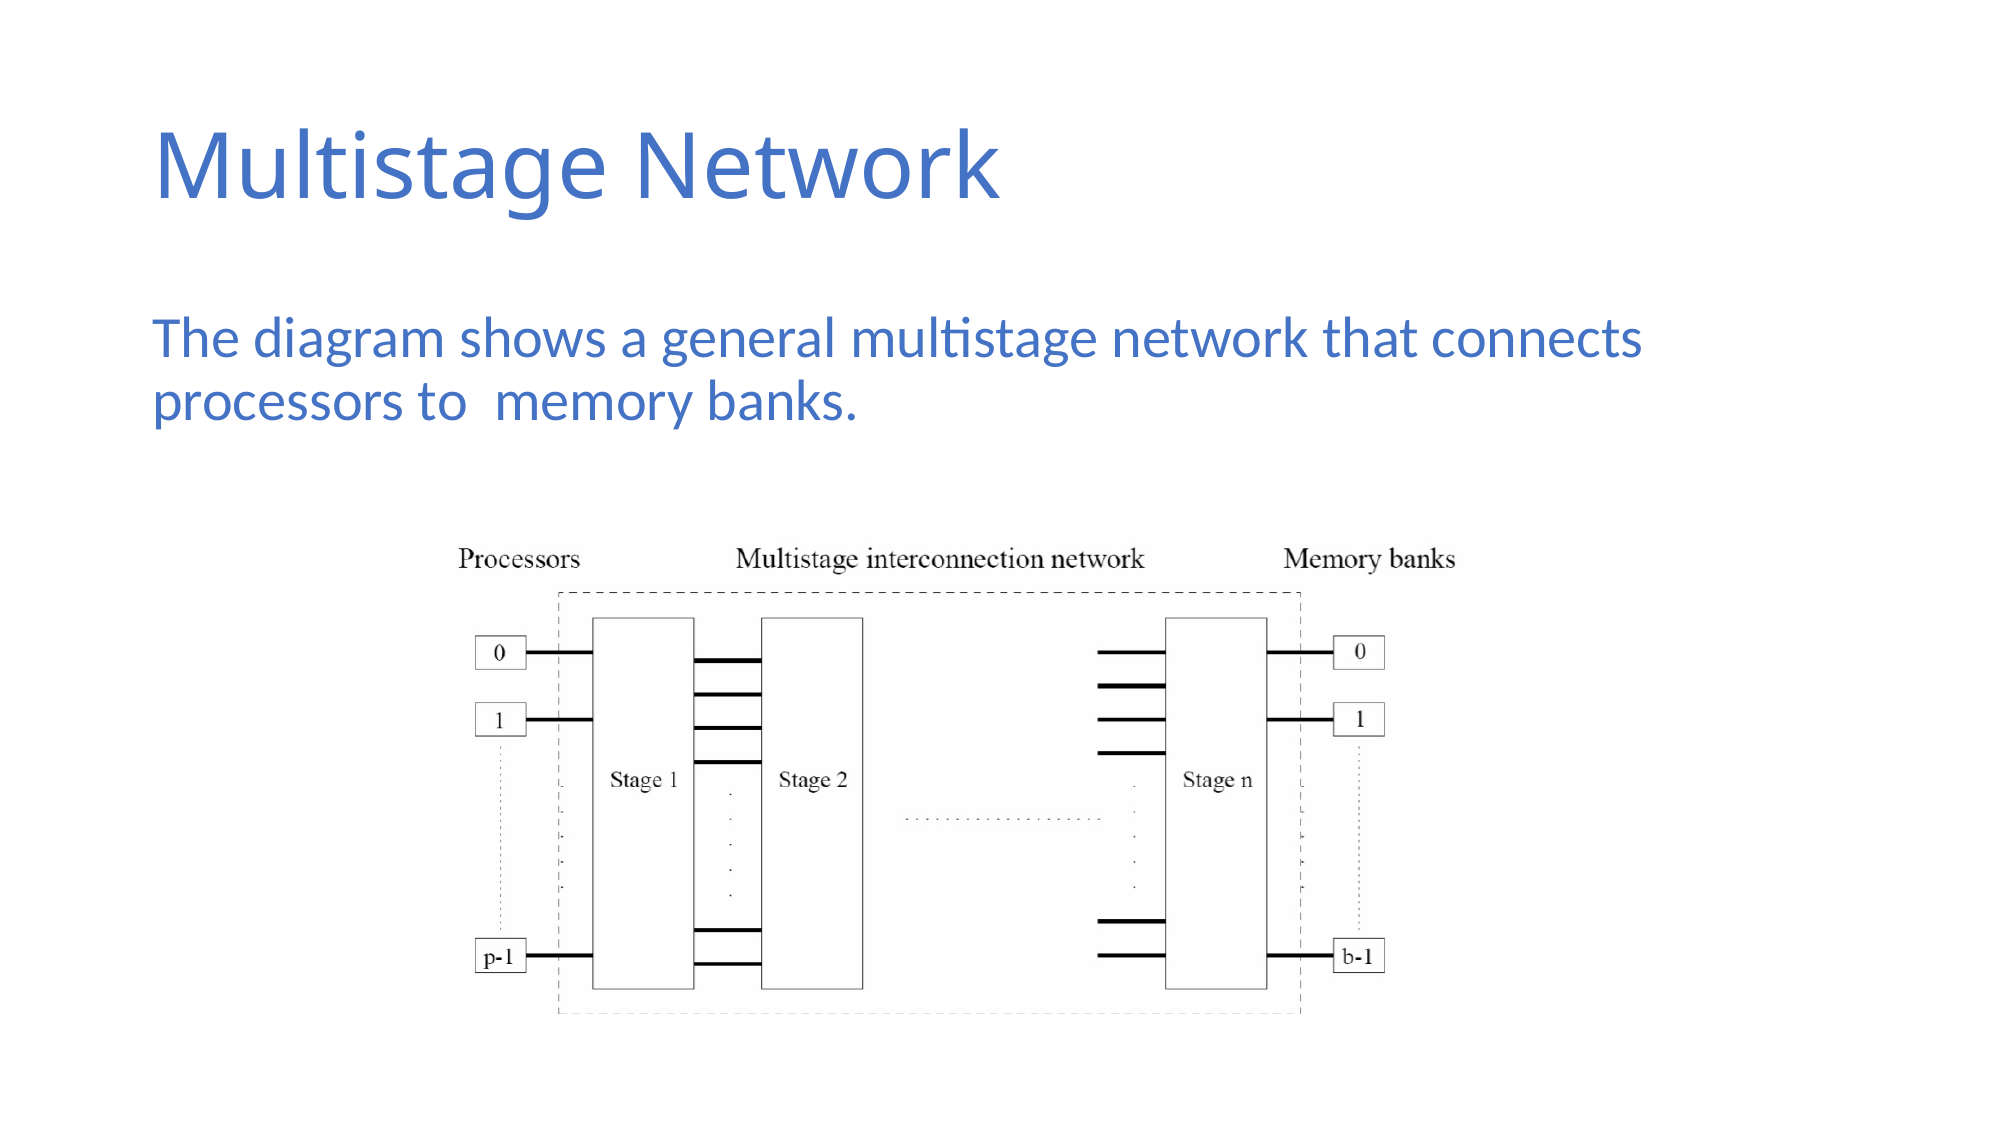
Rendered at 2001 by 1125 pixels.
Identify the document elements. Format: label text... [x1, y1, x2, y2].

title Multistage Network [137, 59, 1863, 278]
picture [437, 527, 1480, 1014]
